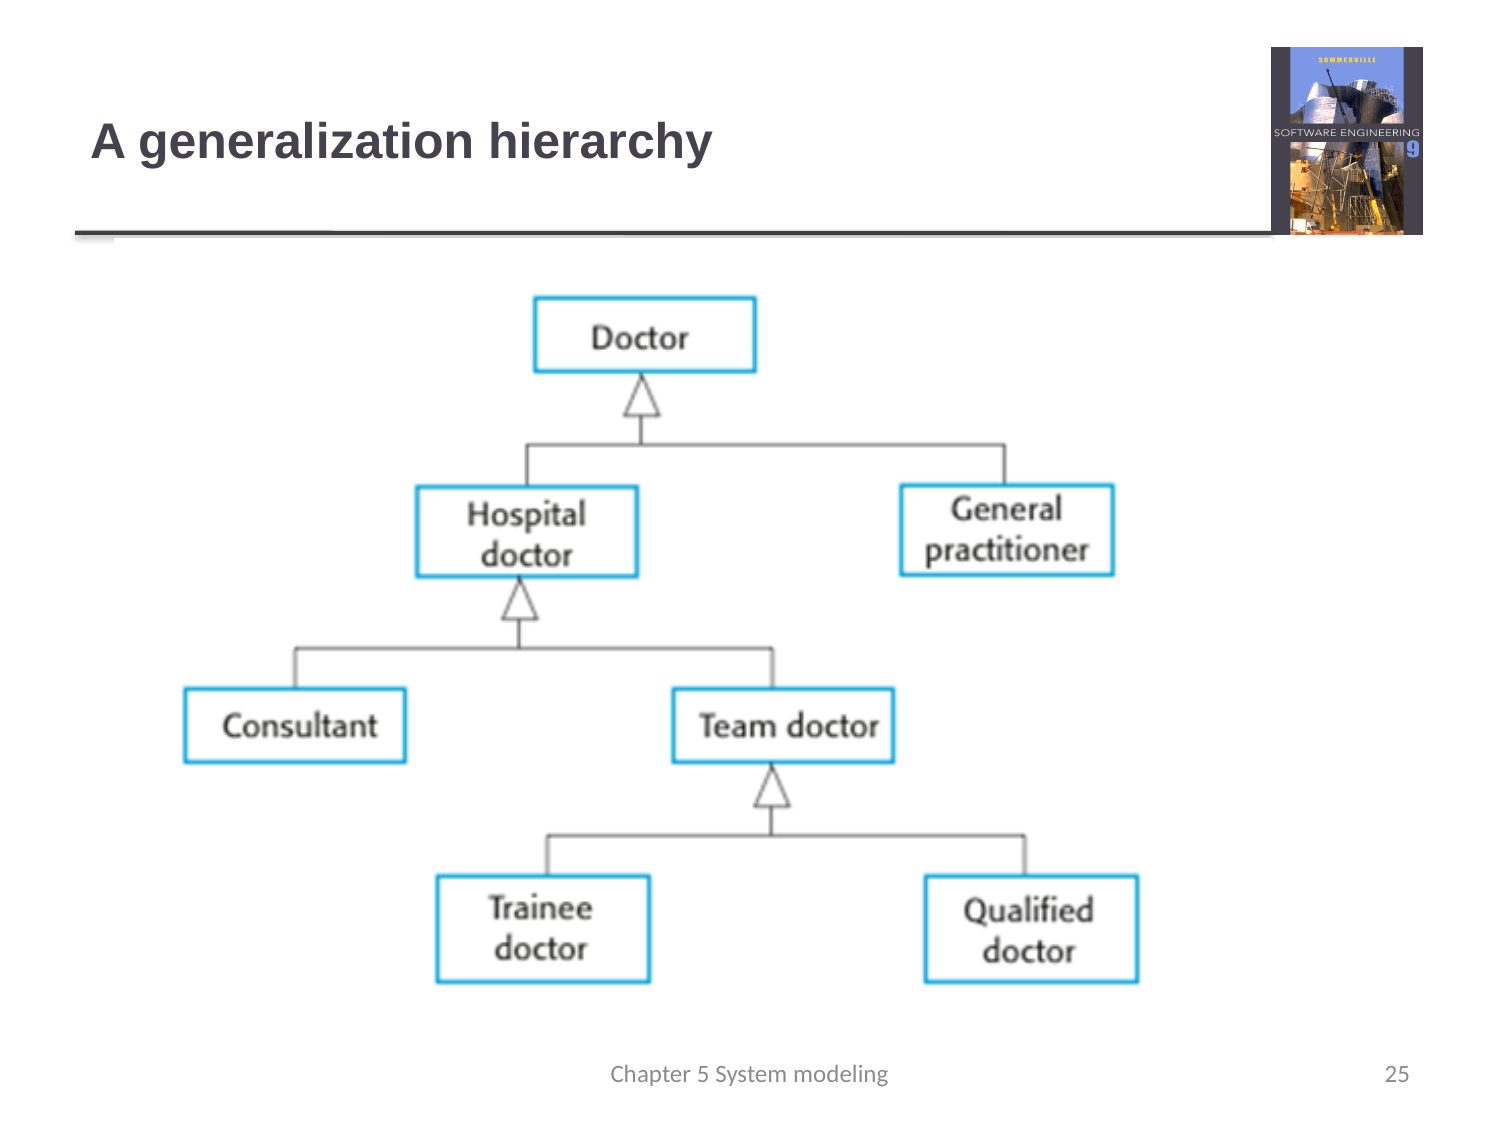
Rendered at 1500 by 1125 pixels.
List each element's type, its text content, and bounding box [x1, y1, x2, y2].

picture [1272, 47, 1423, 235]
slide_number 25 [1074, 1042, 1425, 1103]
footer Chapter 5 System modeling [512, 1071, 988, 1103]
picture [114, 238, 1272, 1063]
title A generalization hierarchy [74, 44, 1272, 233]
